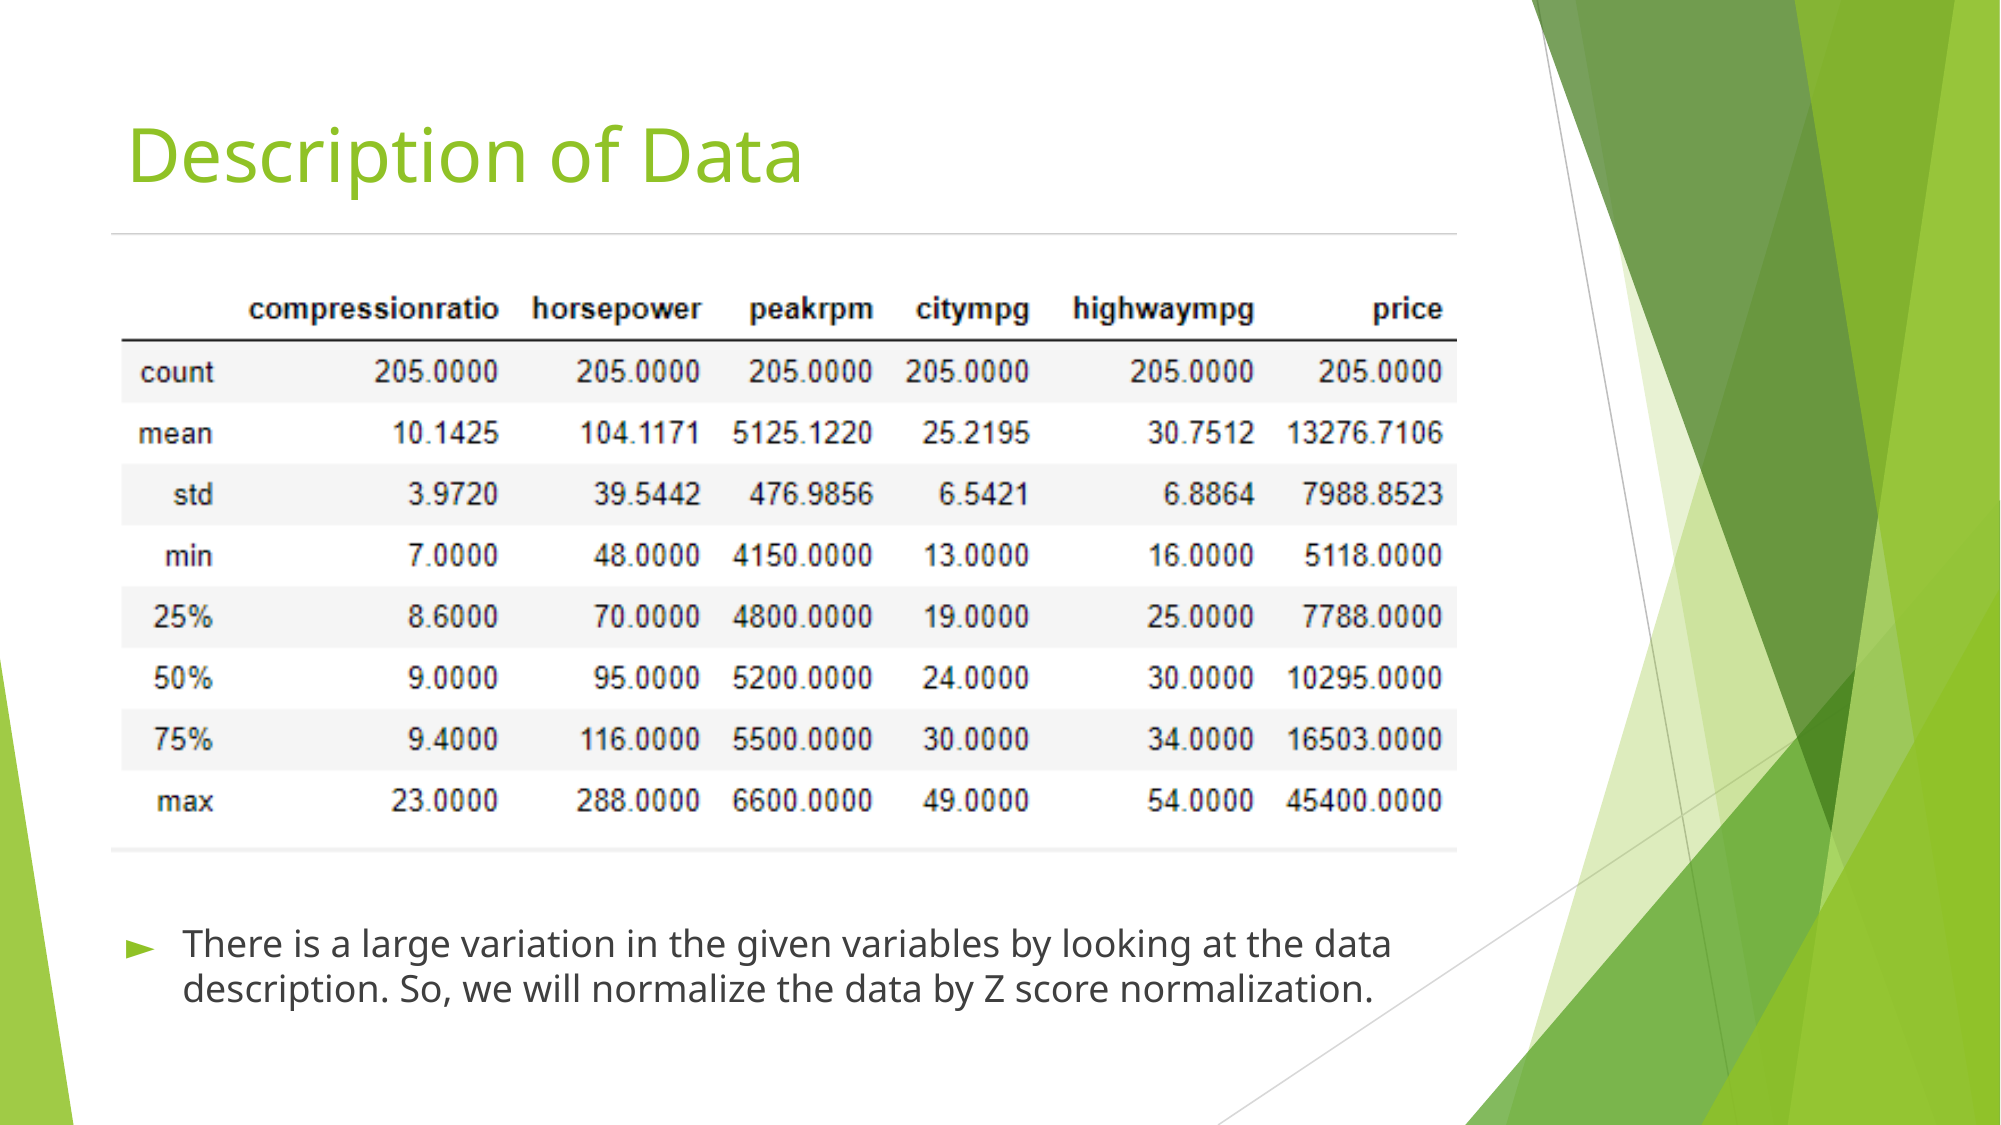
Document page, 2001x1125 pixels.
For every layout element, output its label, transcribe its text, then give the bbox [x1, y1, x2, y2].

title Description of Data [111, 99, 1522, 317]
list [110, 233, 1457, 855]
text_box There is a large variation in the given variables by looking at the data description. So, we will normalize the data by Z score normalization. [111, 912, 1522, 1069]
